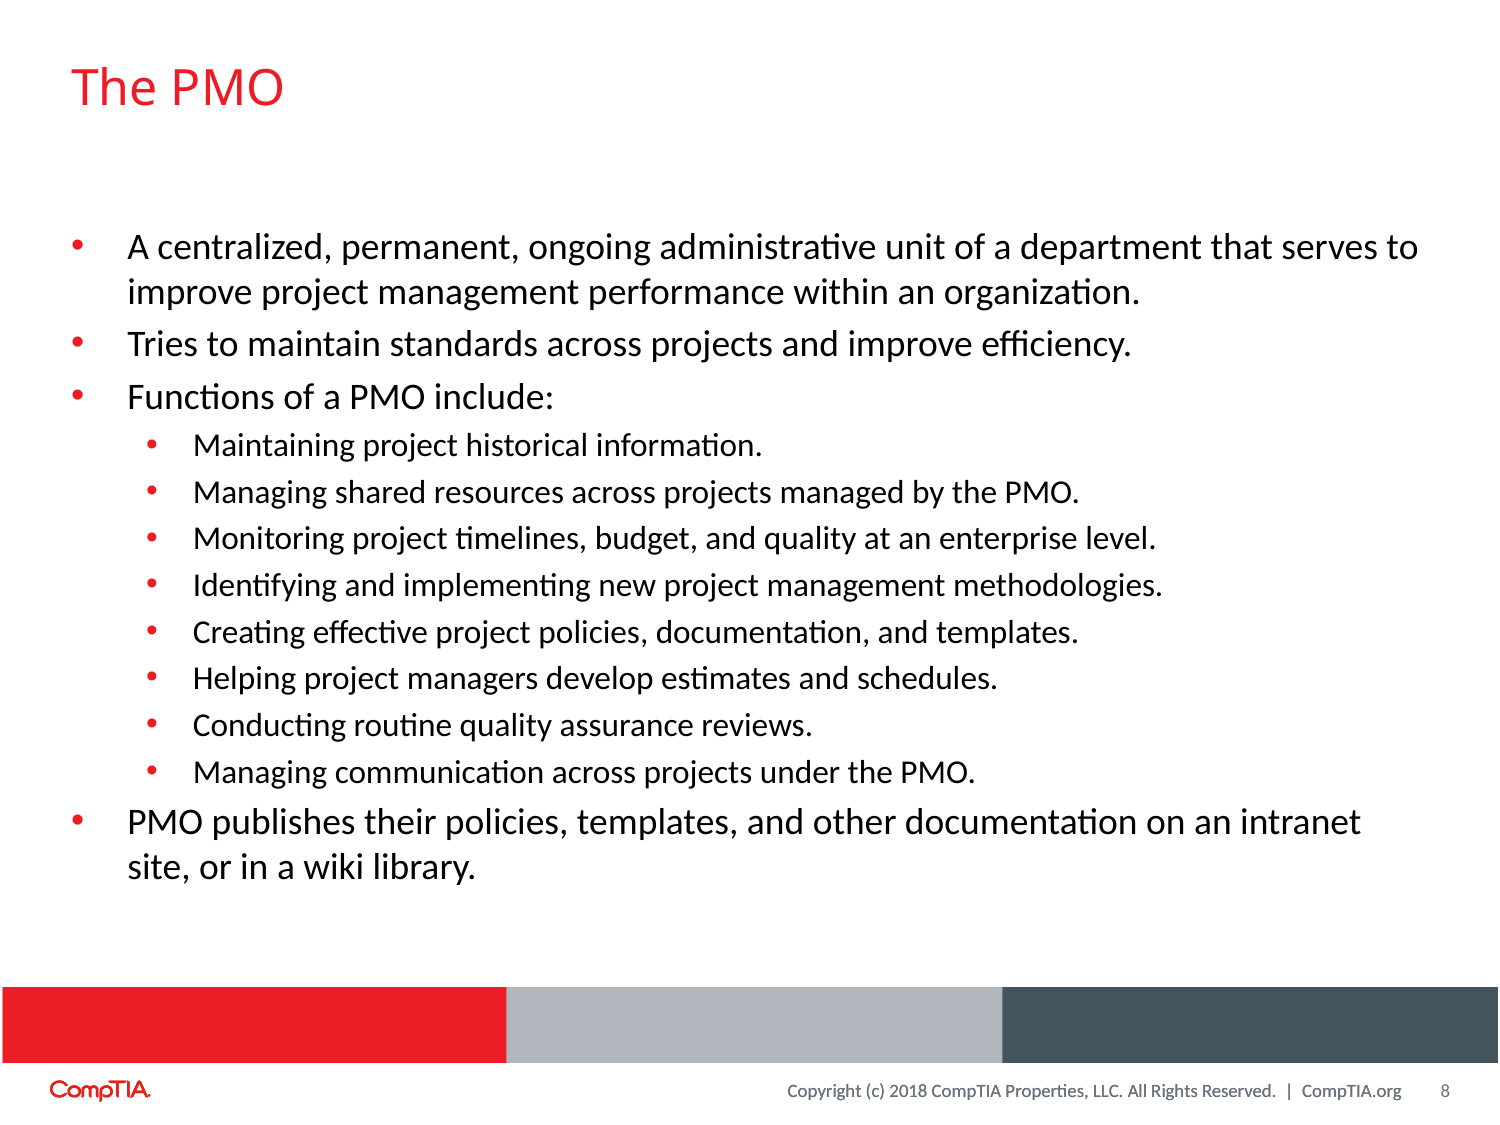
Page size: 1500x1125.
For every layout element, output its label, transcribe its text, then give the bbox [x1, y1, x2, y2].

title The PMO [56, 16, 1444, 155]
list A centralized, permanent, ongoing administrative unit of a department that serves to improve project management performance within an organization. Tries to maintain standards across projects and improve efficiency. Functions of a PMO include: Maintaining project historical information. Managing shared resources across projects managed by the PMO. Monitoring project timelines, budget, and quality at an enterprise level. Identifying and implementing new project management methodologies. Creating effective project policies, documentation, and templates. Helping project managers develop estimates and schedules. Conducting routine quality assurance reviews. Managing communication across projects under the PMO. PMO publishes their policies, templates, and other documentation on an intranet site, or in a wiki library. [56, 214, 1444, 941]
slide_number 8 [1407, 1067, 1450, 1113]
picture [0, 987, 1500, 1063]
